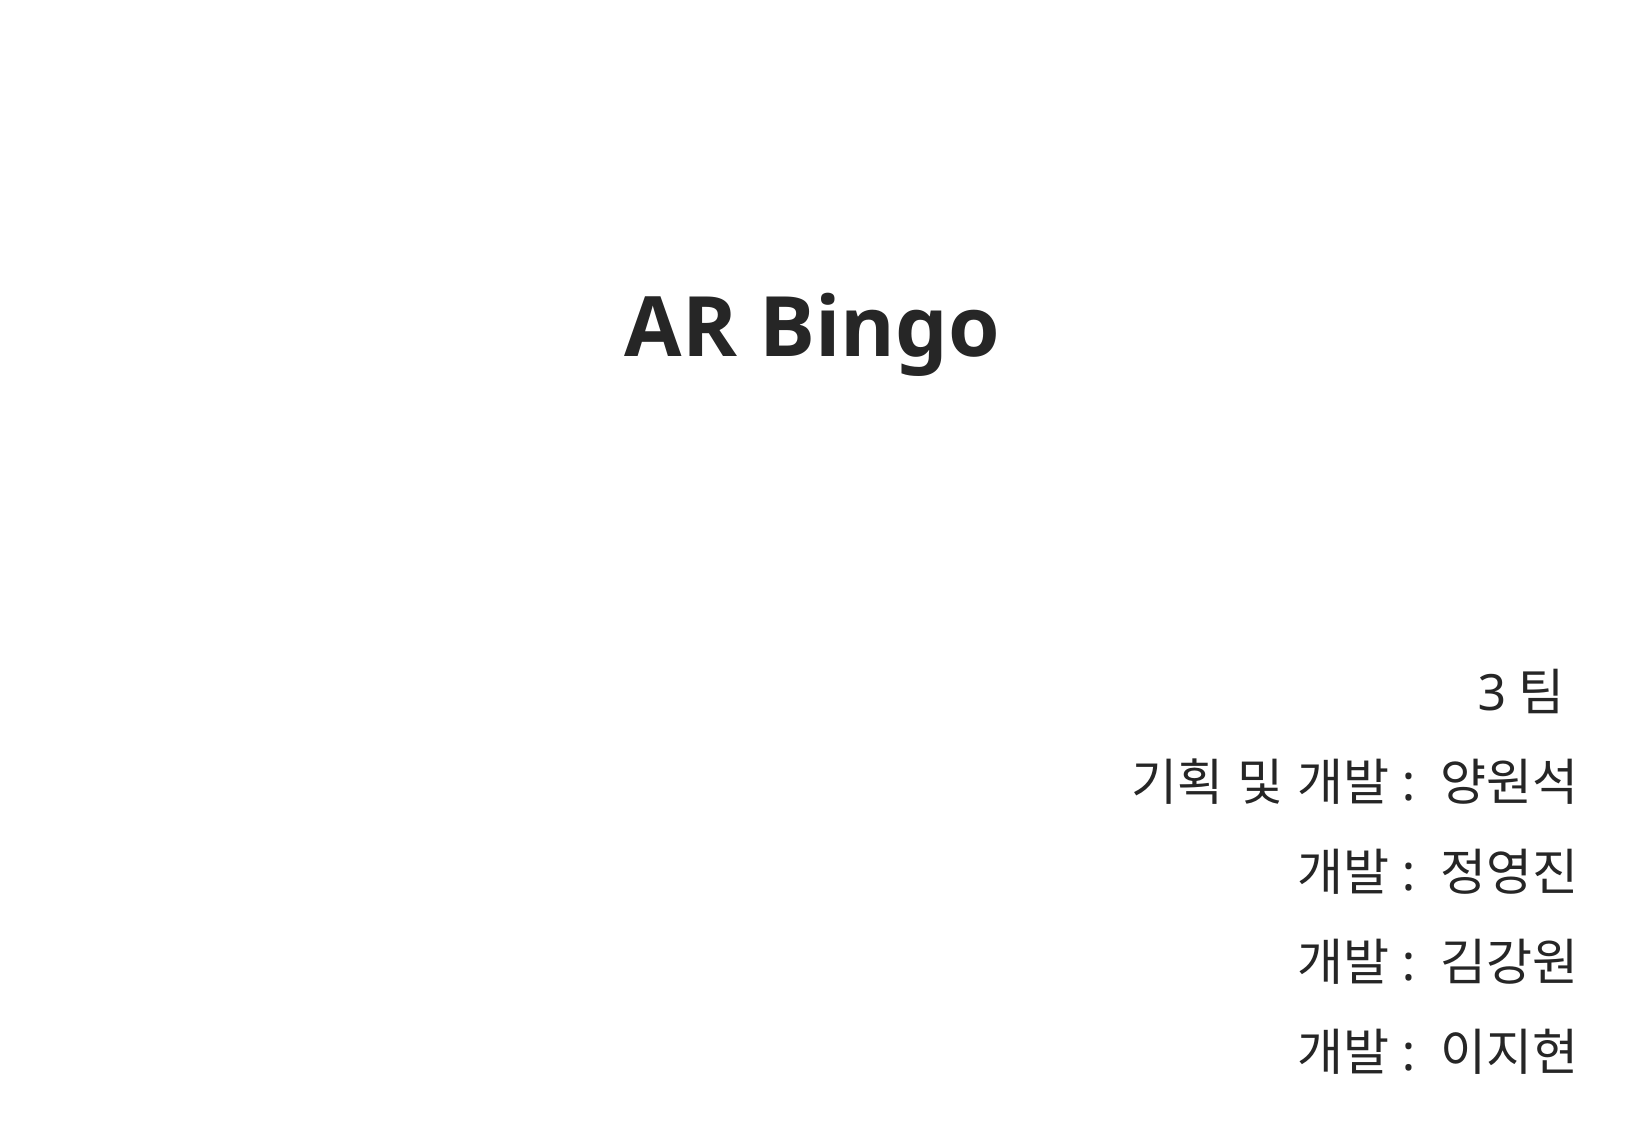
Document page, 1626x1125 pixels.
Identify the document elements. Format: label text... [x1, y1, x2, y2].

text_box 3팀 기획 및 개발: 양원석 개발: 정영진 개발: 김강원 개발: 이지현 [1116, 622, 1593, 1088]
text_box AR Bingo [624, 273, 1000, 374]
